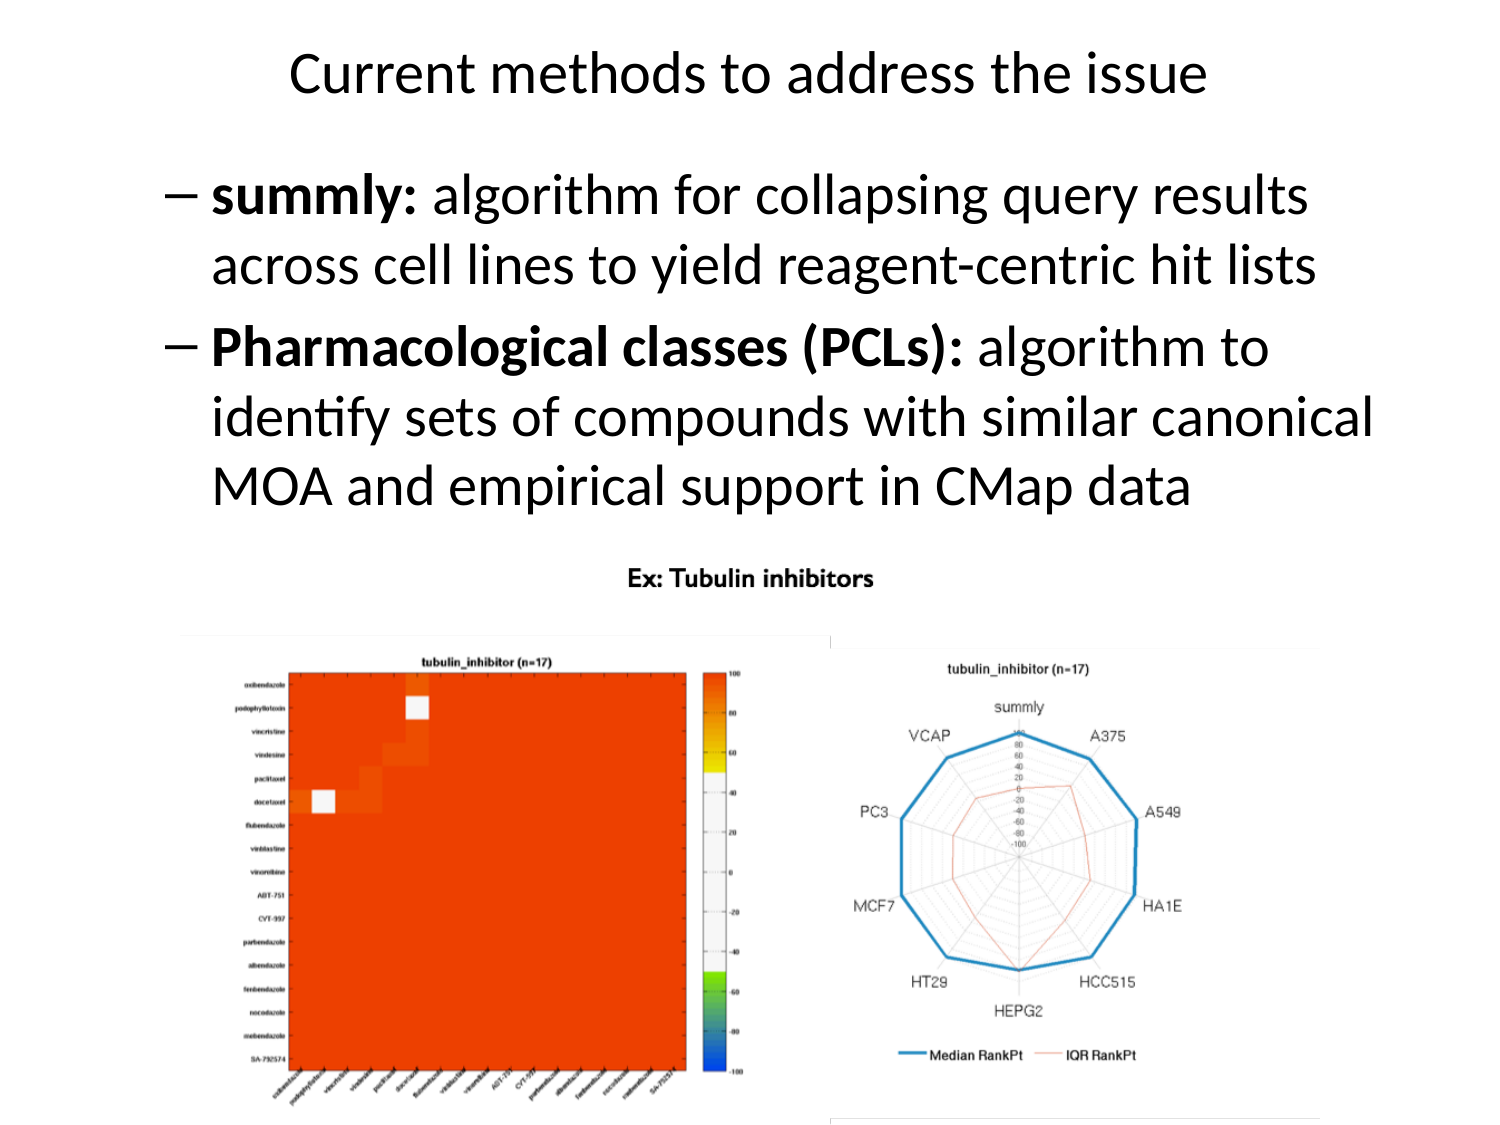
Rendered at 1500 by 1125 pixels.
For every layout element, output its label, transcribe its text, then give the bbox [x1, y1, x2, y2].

list summly: algorithm for collapsing query results across cell lines to yield reagent-centric hit lists Pharmacological classes (PCLs): algorithm to identify sets of compounds with similar canonical MOA and empirical support in CMap data [75, 148, 1425, 892]
picture [179, 557, 1321, 1125]
title Current methods to address the issue [75, 24, 1425, 114]
